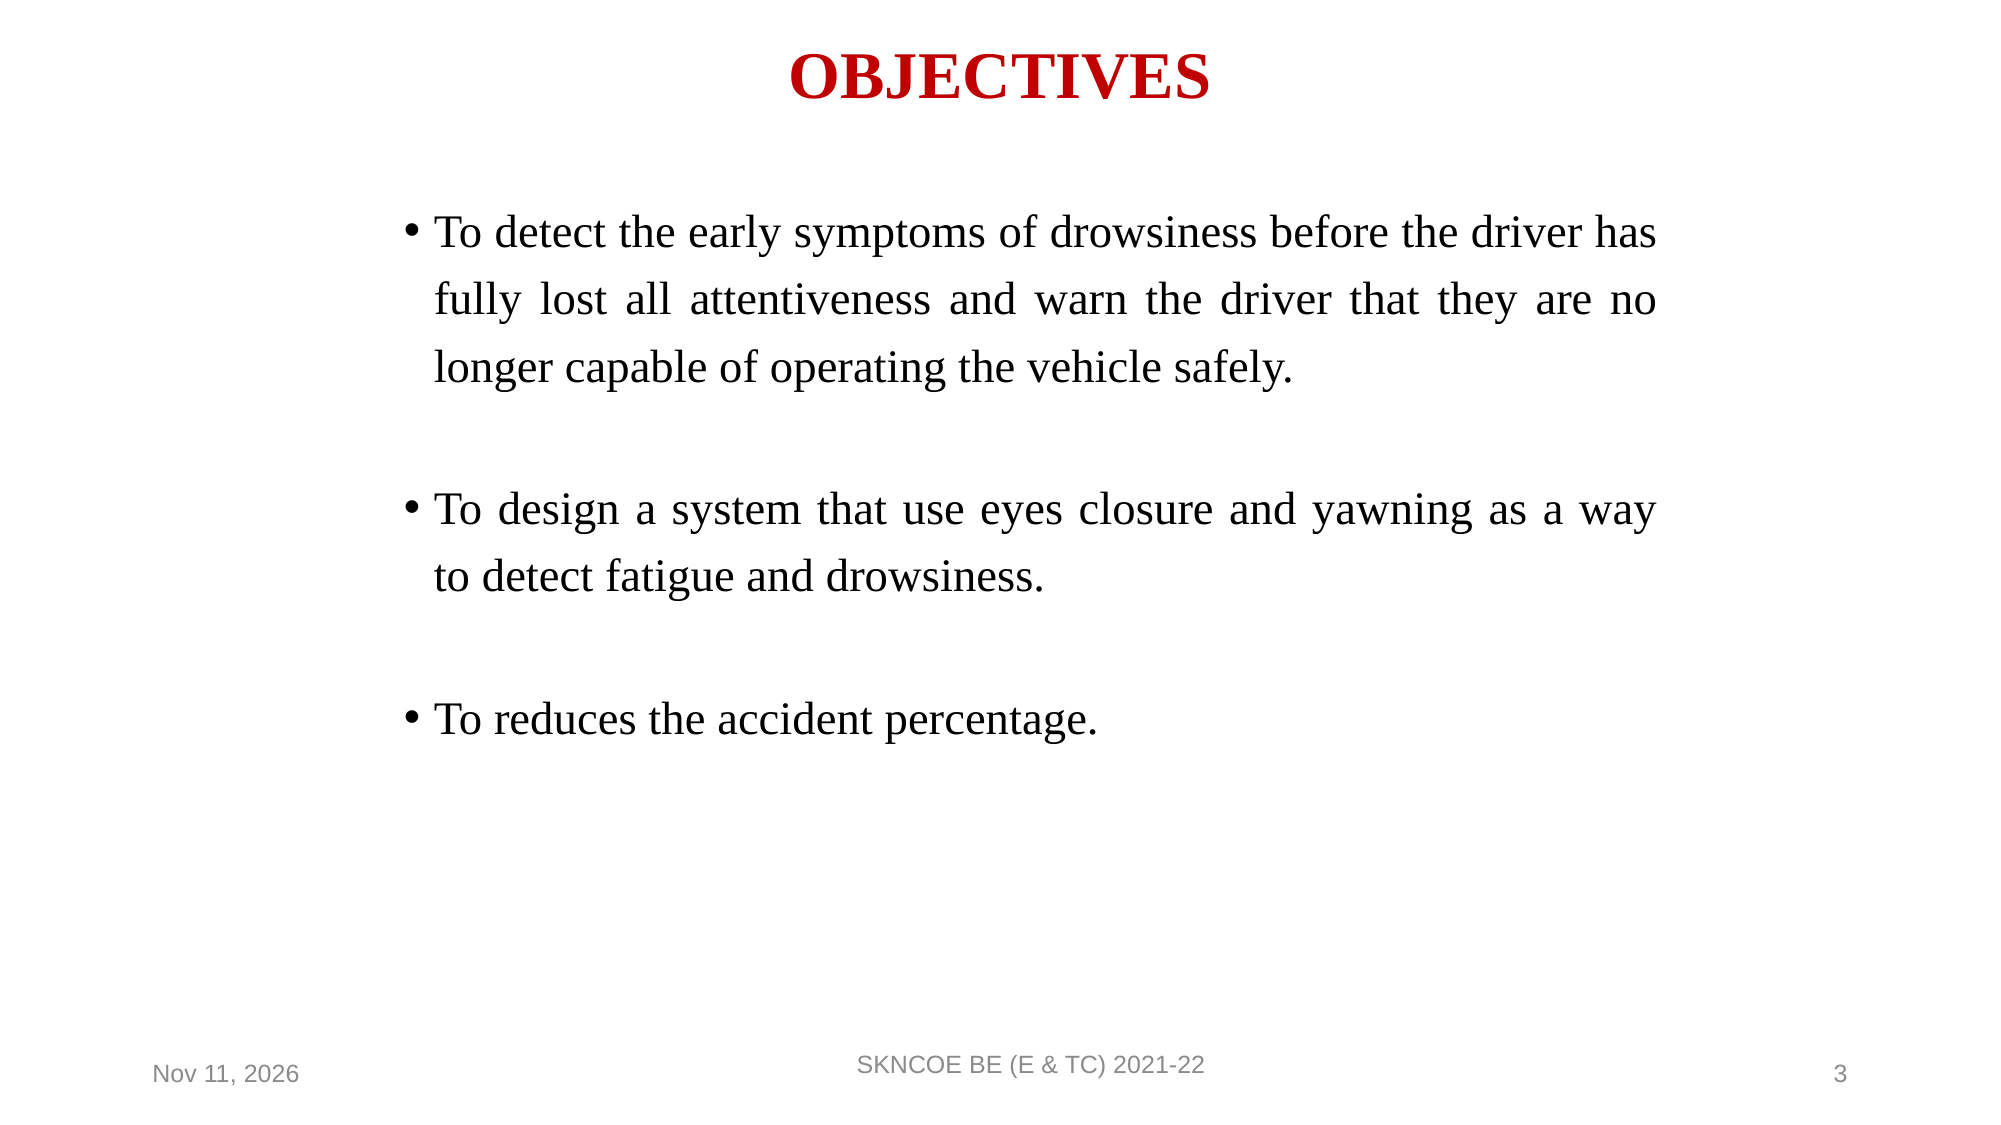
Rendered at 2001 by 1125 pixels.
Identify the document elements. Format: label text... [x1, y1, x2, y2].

slide_number 3 [1412, 1042, 1863, 1103]
slide_number 2-Jun-23 [137, 1042, 588, 1103]
list To detect the early symptoms of drowsiness before the driver has fully lost all attentiveness and warn the driver that they are no longer capable of operating the vehicle safely. To design a system that use eyes closure and yawning as a way to detect fatigue and drowsiness. To reduces the accident percentage. [388, 164, 1675, 949]
title OBJECTIVES [324, 24, 1675, 130]
footer SKNCOE BE (E & TC) 2021-22 [762, 1024, 1300, 1103]
